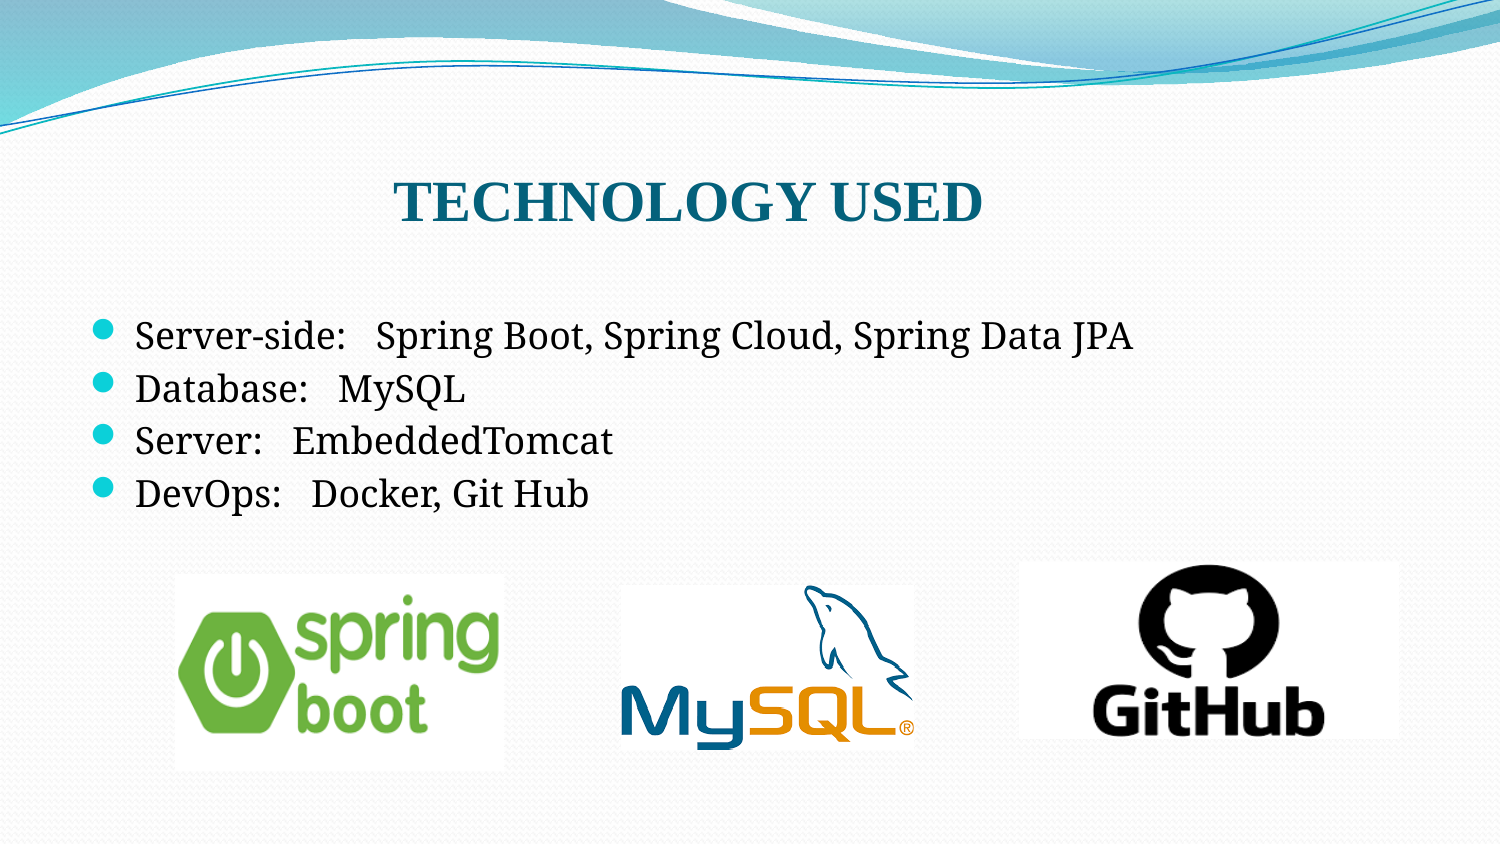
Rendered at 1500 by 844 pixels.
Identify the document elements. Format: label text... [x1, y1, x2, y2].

picture [175, 573, 505, 771]
title TECHNOLOGY USED [93, 128, 1444, 235]
picture [1019, 562, 1399, 739]
list Server-side: Spring Boot, Spring Cloud, Spring Data JPA Database: MySQL Server: EmbeddedTomcat DevOps: Docker, Git Hub [75, 304, 1425, 779]
picture [620, 585, 915, 751]
